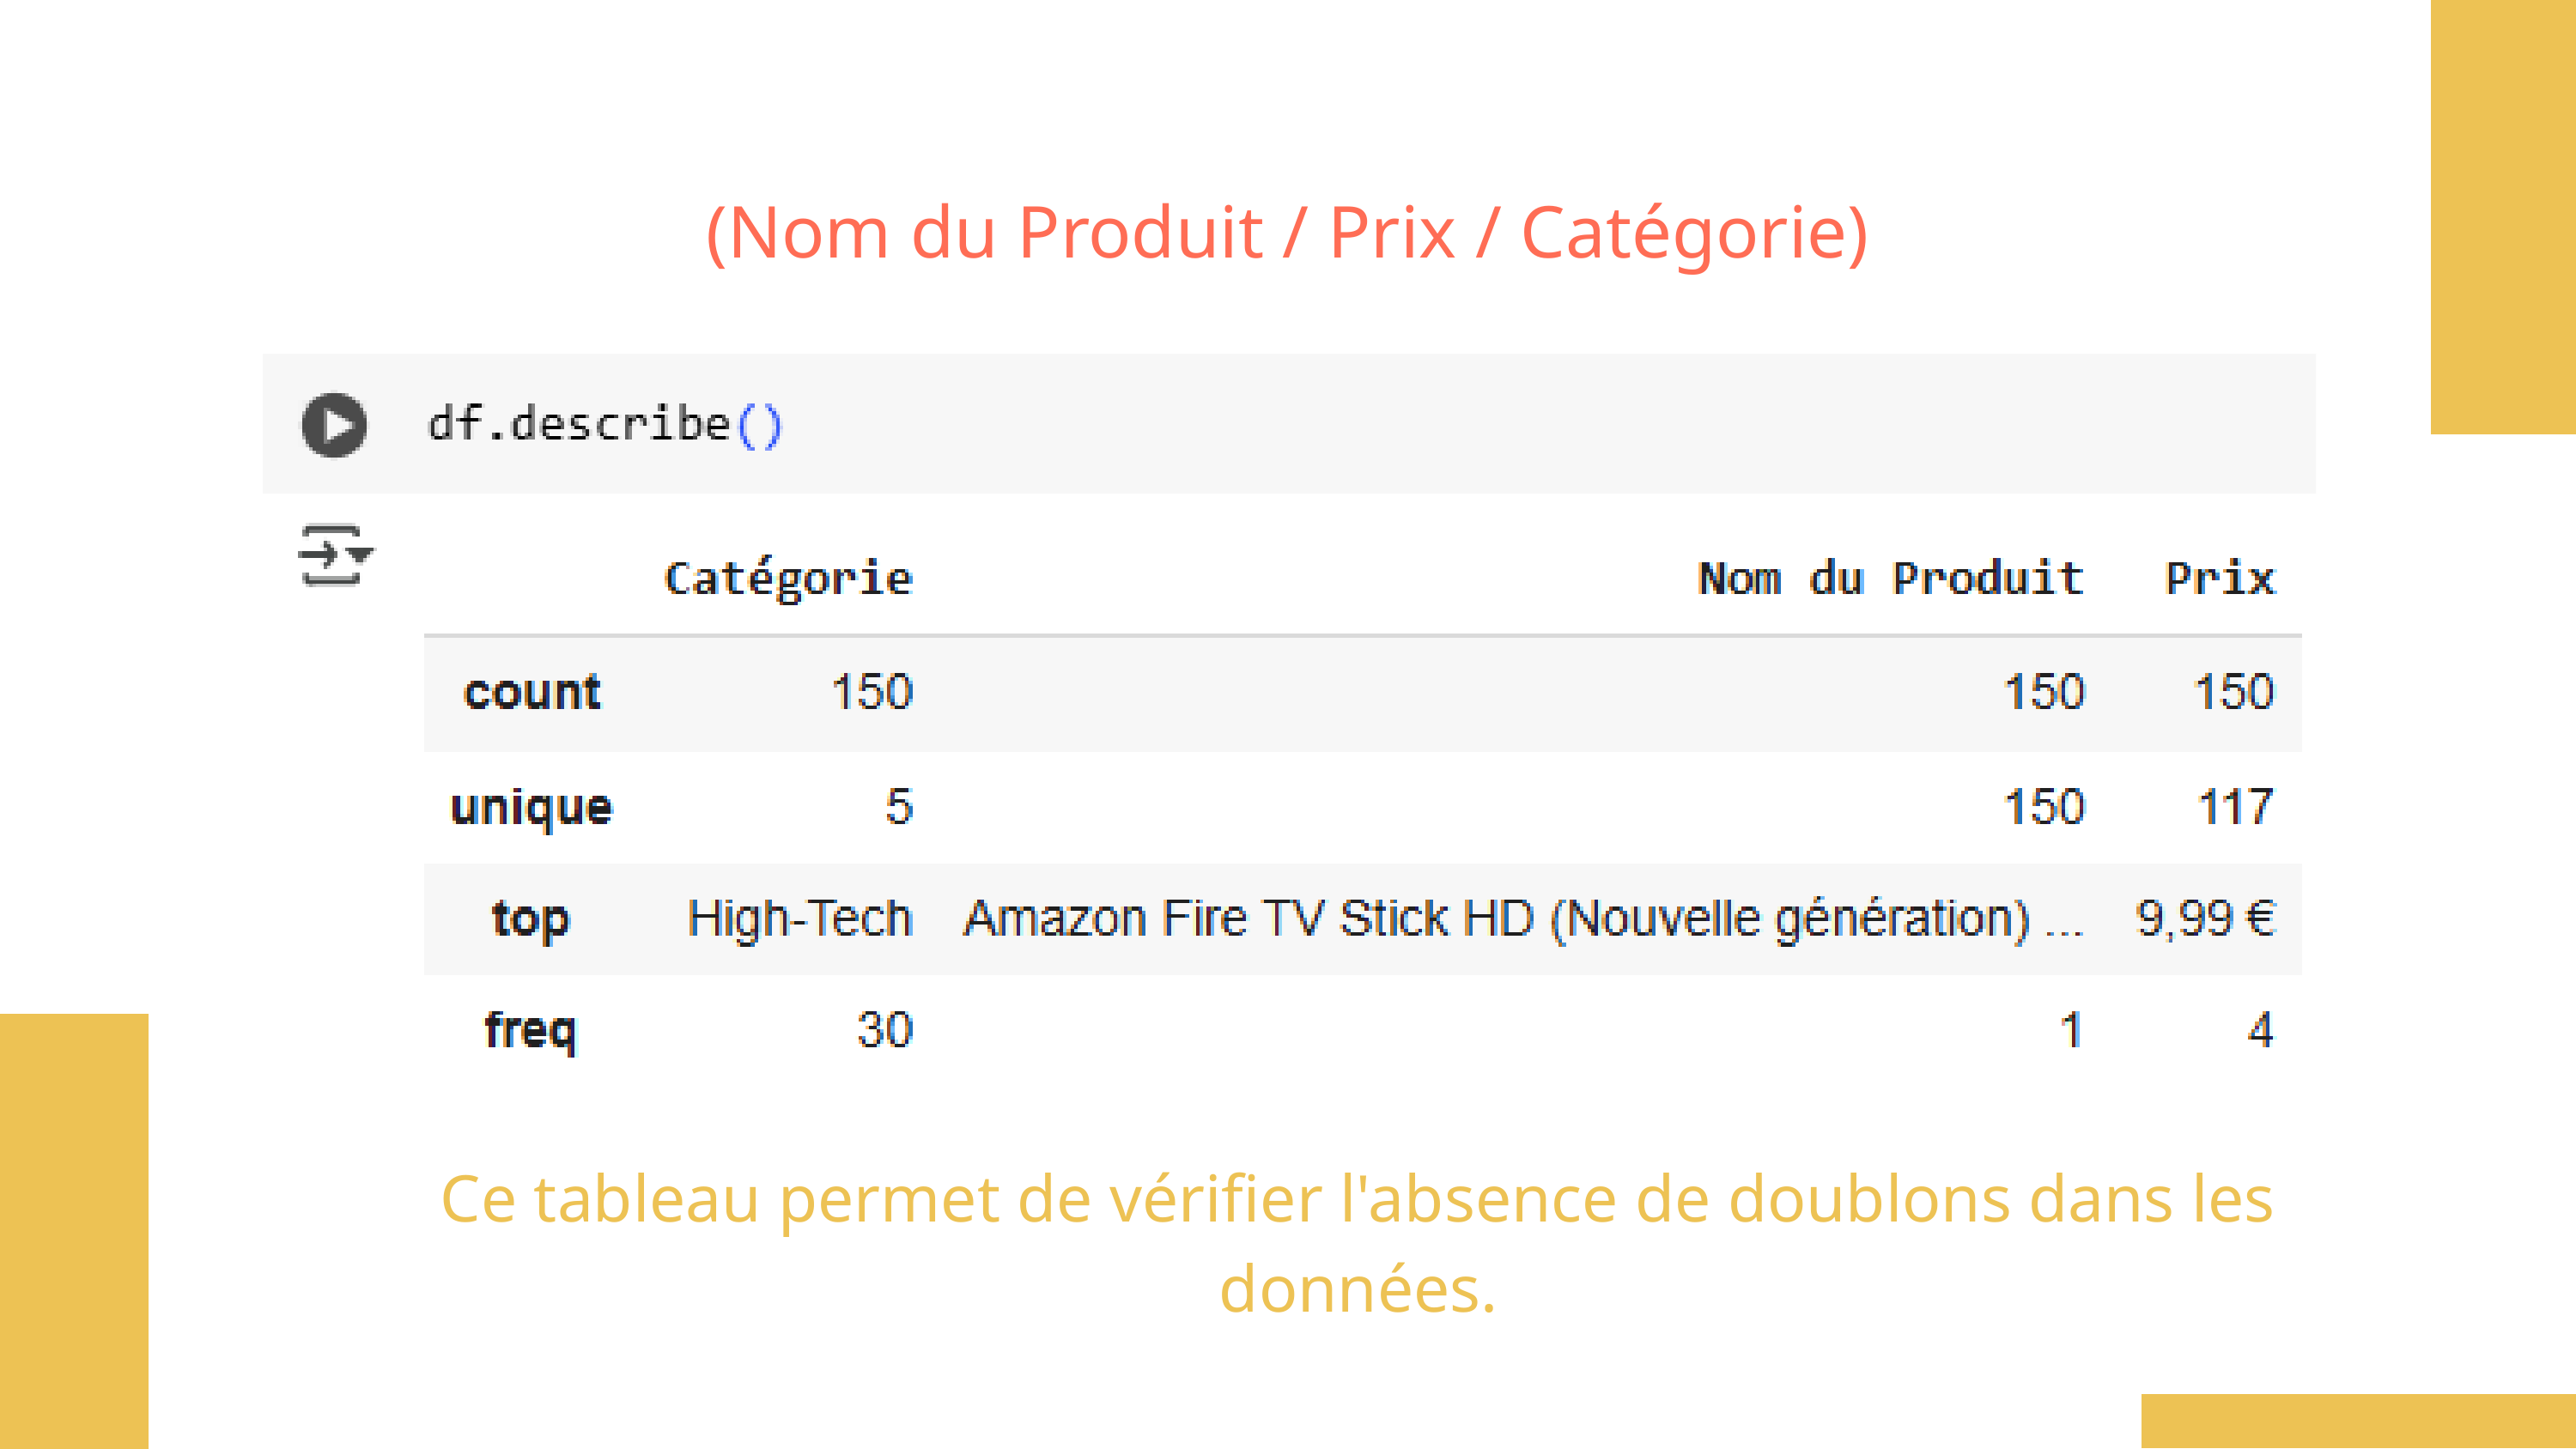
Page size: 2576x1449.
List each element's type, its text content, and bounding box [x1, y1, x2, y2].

text_box (Nom du Produit / Prix / Catégorie) [611, 172, 1965, 273]
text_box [0, 1014, 149, 1449]
text_box Ce tableau permet de vérifier l'absence de doublons dans les données. [358, 1144, 2359, 1325]
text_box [2430, 0, 2576, 435]
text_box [2141, 1393, 2576, 1449]
text_box [259, 348, 2317, 1101]
